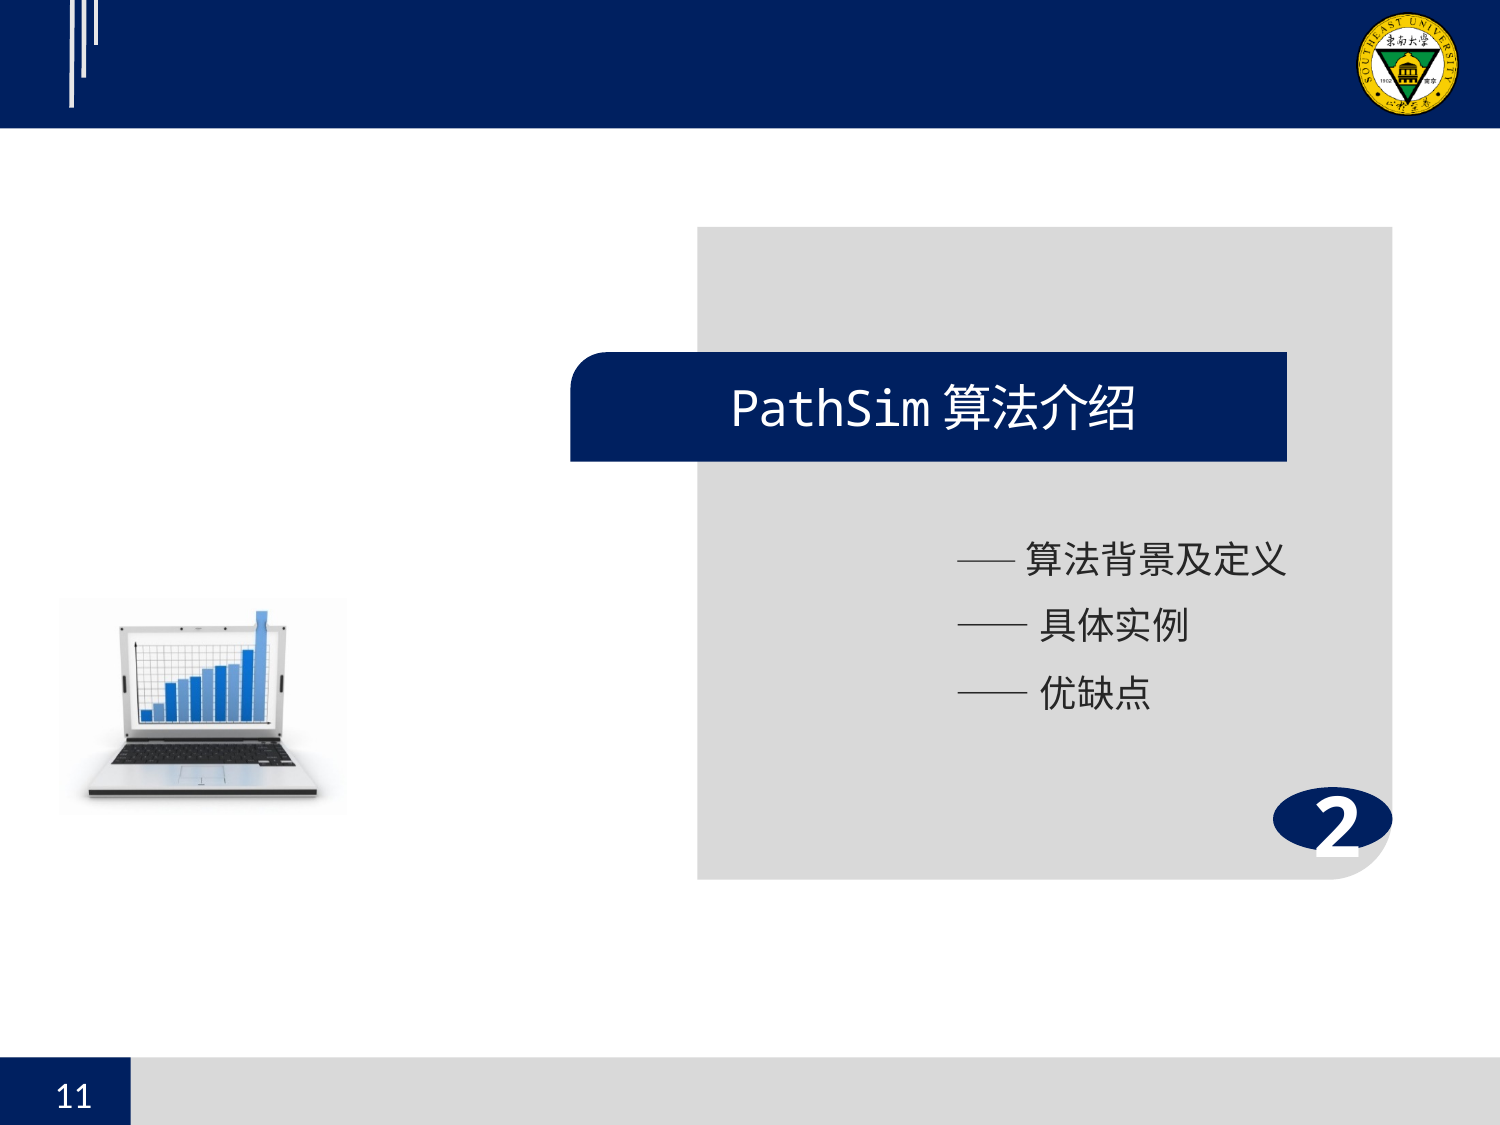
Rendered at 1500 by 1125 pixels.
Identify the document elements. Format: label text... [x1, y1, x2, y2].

text_box [0, 0, 1500, 129]
text_box PathSim算法介绍 [569, 351, 1288, 463]
text_box [696, 225, 1394, 881]
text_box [1272, 765, 1428, 884]
text_box 11 [39, 1063, 124, 1124]
picture [1356, 12, 1459, 116]
picture [58, 598, 347, 815]
text_box ——具体实例 ——优缺点 [940, 572, 1393, 722]
text_box ——算法背景及定义 [940, 506, 1393, 572]
